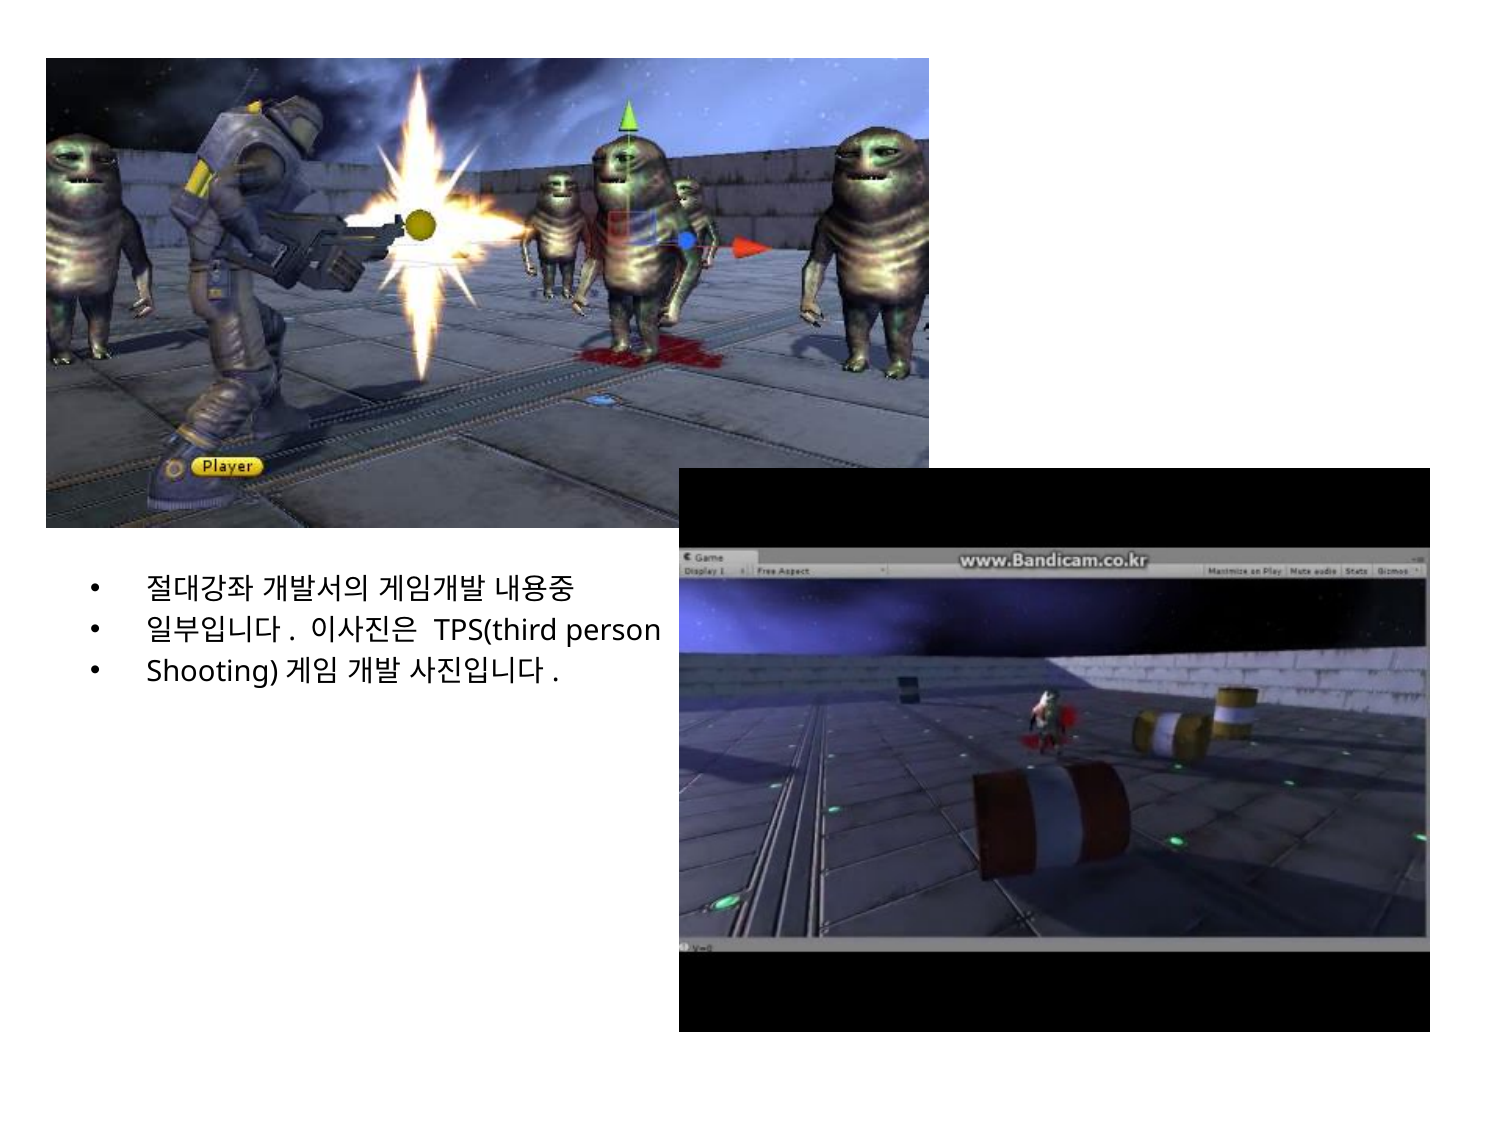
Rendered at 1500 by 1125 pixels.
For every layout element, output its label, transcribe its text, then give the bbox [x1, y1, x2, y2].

picture [46, 58, 1430, 1032]
list 절대강좌 개발서의 게임개발 내용중 일부입니다. 이사진은 TPS(third person Shooting)게임 개발 사진입니다. [75, 562, 674, 1005]
